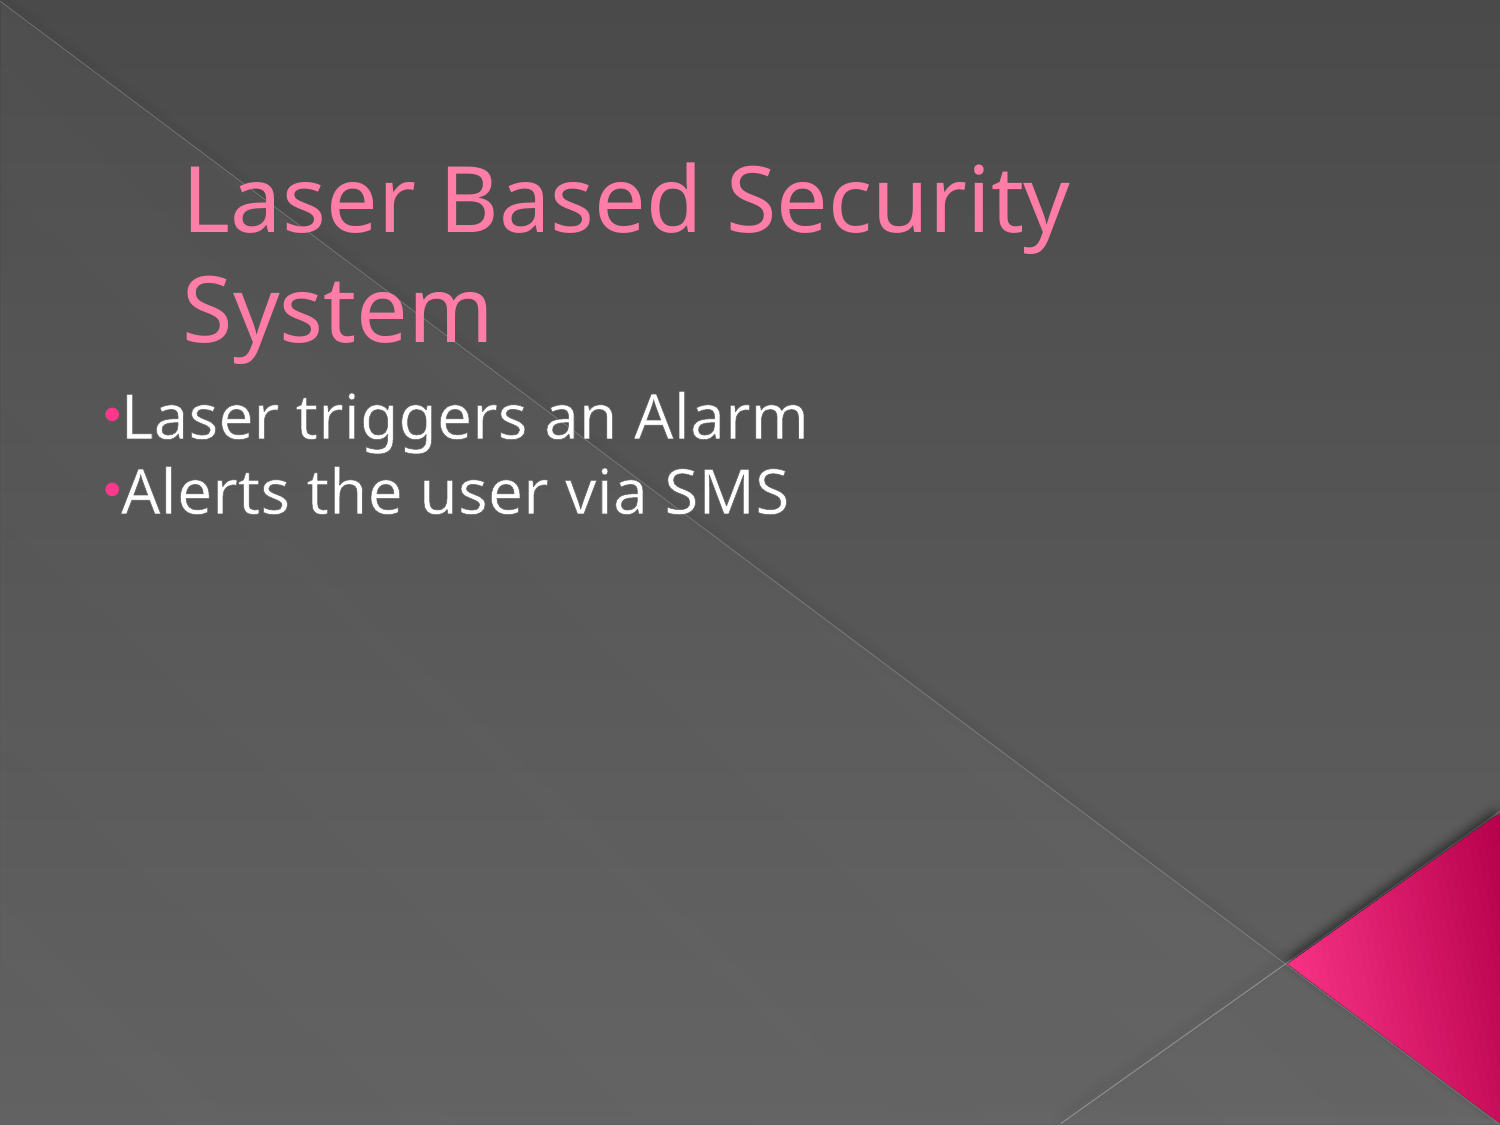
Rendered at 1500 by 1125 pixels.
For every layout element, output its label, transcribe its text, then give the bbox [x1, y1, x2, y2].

subtitle Laser triggers an Alarm Alerts the user via SMS [88, 369, 1412, 657]
title Laser Based Security System [88, 127, 1412, 369]
